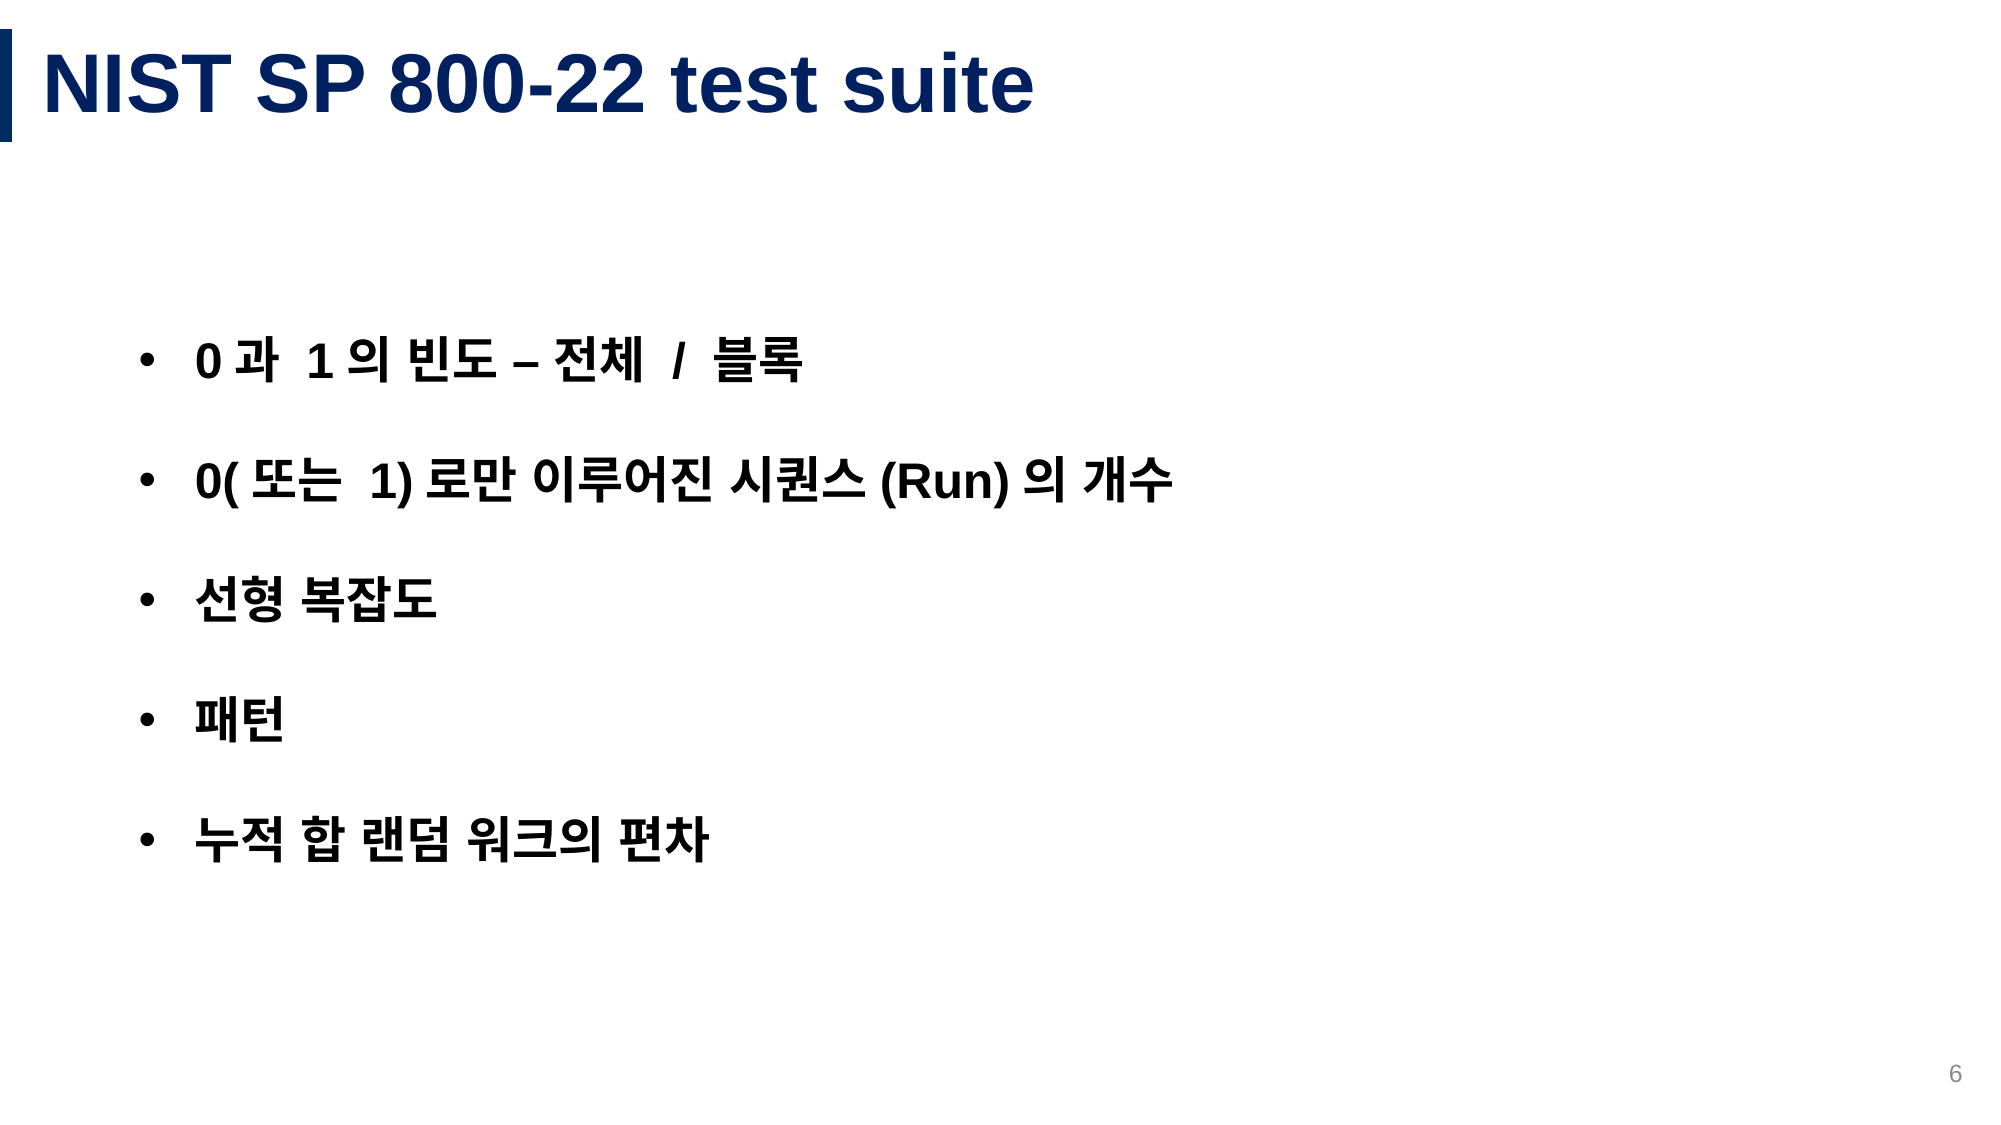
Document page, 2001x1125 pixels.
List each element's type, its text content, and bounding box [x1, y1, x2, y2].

slide_number 6 [1527, 1042, 1978, 1103]
text_box 0과 1의 빈도 – 전체 / 블록 0(또는 1)로만 이루어진 시퀀스(Run)의 개수 선형 복잡도 패턴 누적 합 랜덤 워크의 편차 [123, 261, 1190, 877]
title NIST SP 800-22 test suite [27, 28, 2000, 142]
